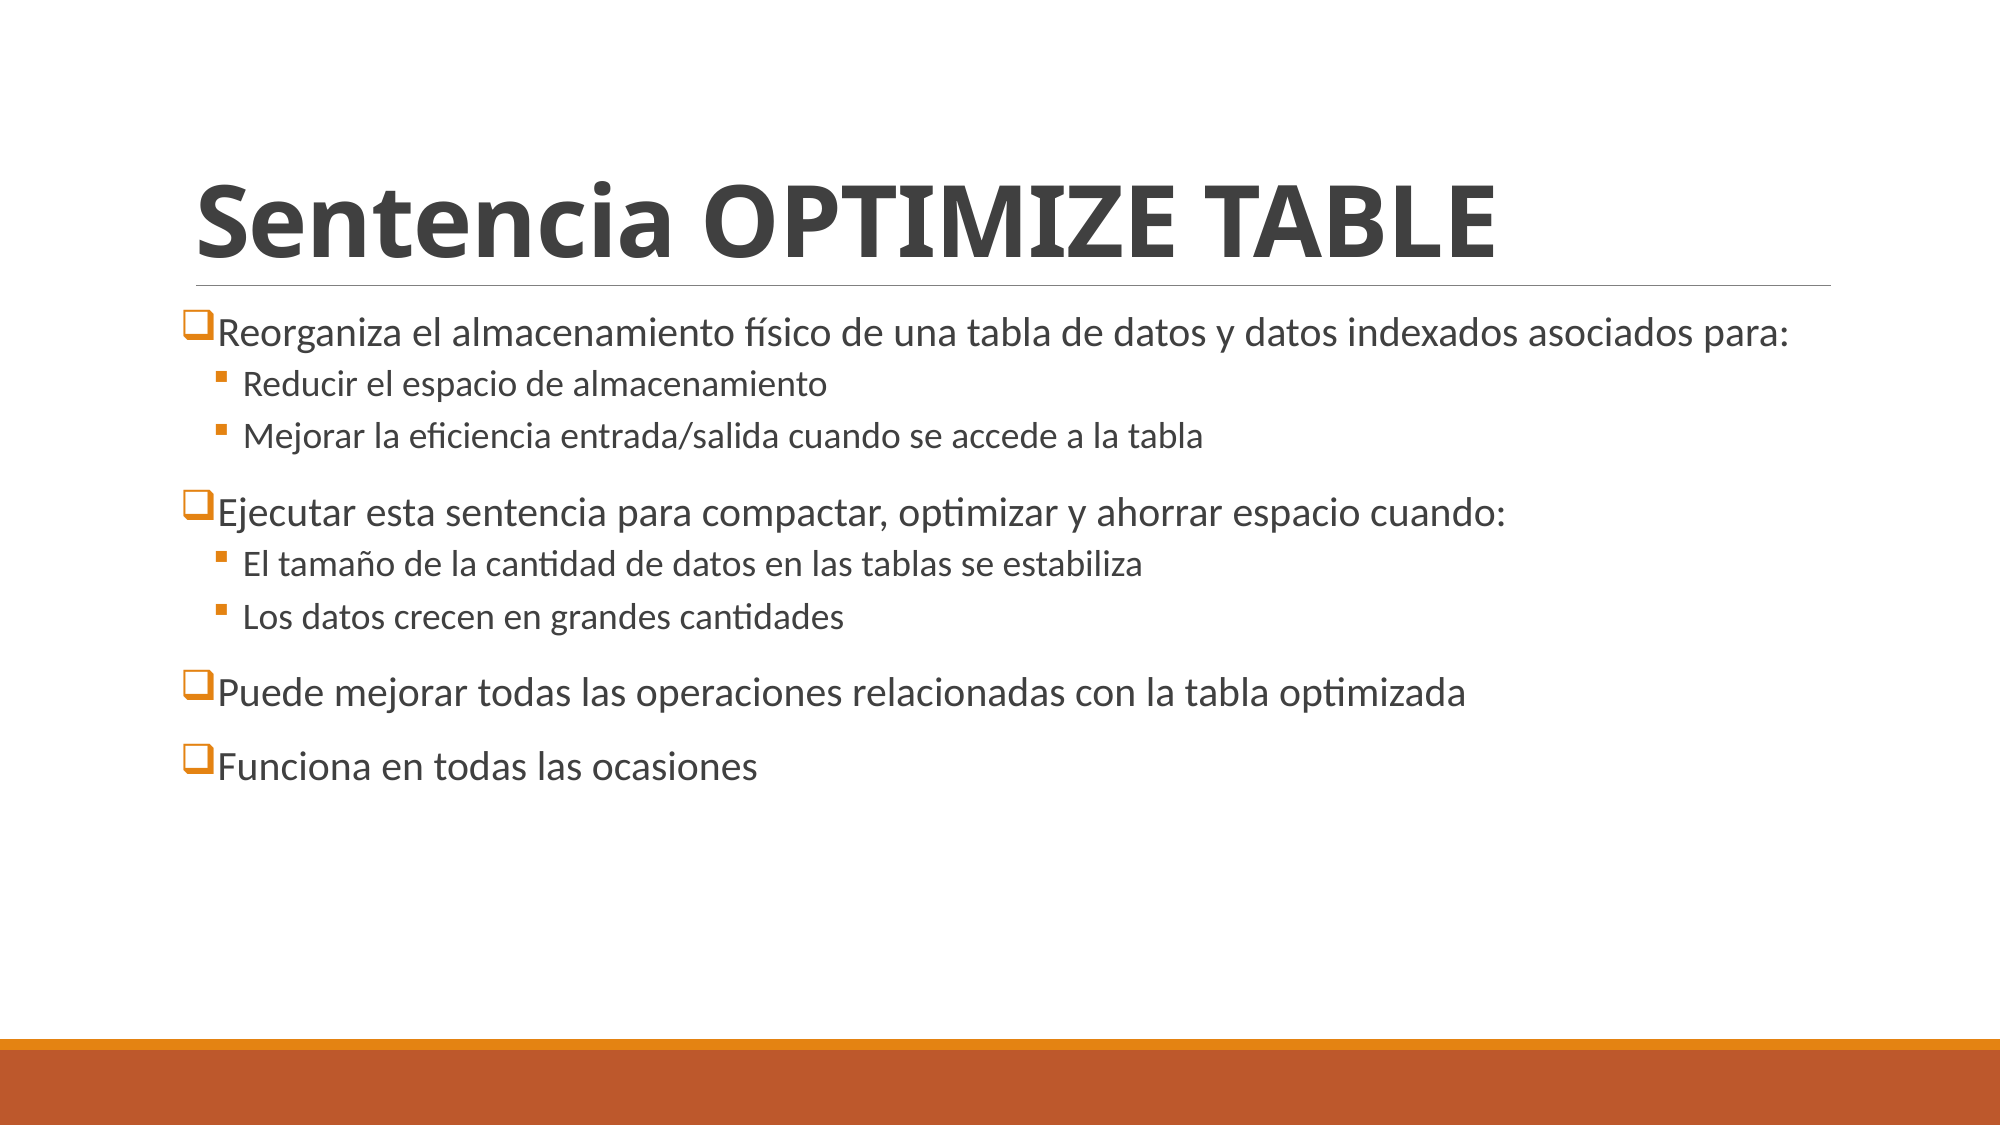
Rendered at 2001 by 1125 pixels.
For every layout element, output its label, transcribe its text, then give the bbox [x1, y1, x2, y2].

list Reorganiza el almacenamiento físico de una tabla de datos y datos indexados asociados para: Reducir el espacio de almacenamiento Mejorar la eficiencia entrada/salida cuando se accede a la tabla Ejecutar esta sentencia para compactar, optimizar y ahorrar espacio cuando: El tamaño de la cantidad de datos en las tablas se estabiliza Los datos crecen en grandes cantidades Puede mejorar todas las operaciones relacionadas con la tabla optimizada Funciona en todas las ocasiones [180, 302, 1830, 963]
title Sentencia OPTIMIZE TABLE [180, 47, 1830, 285]
